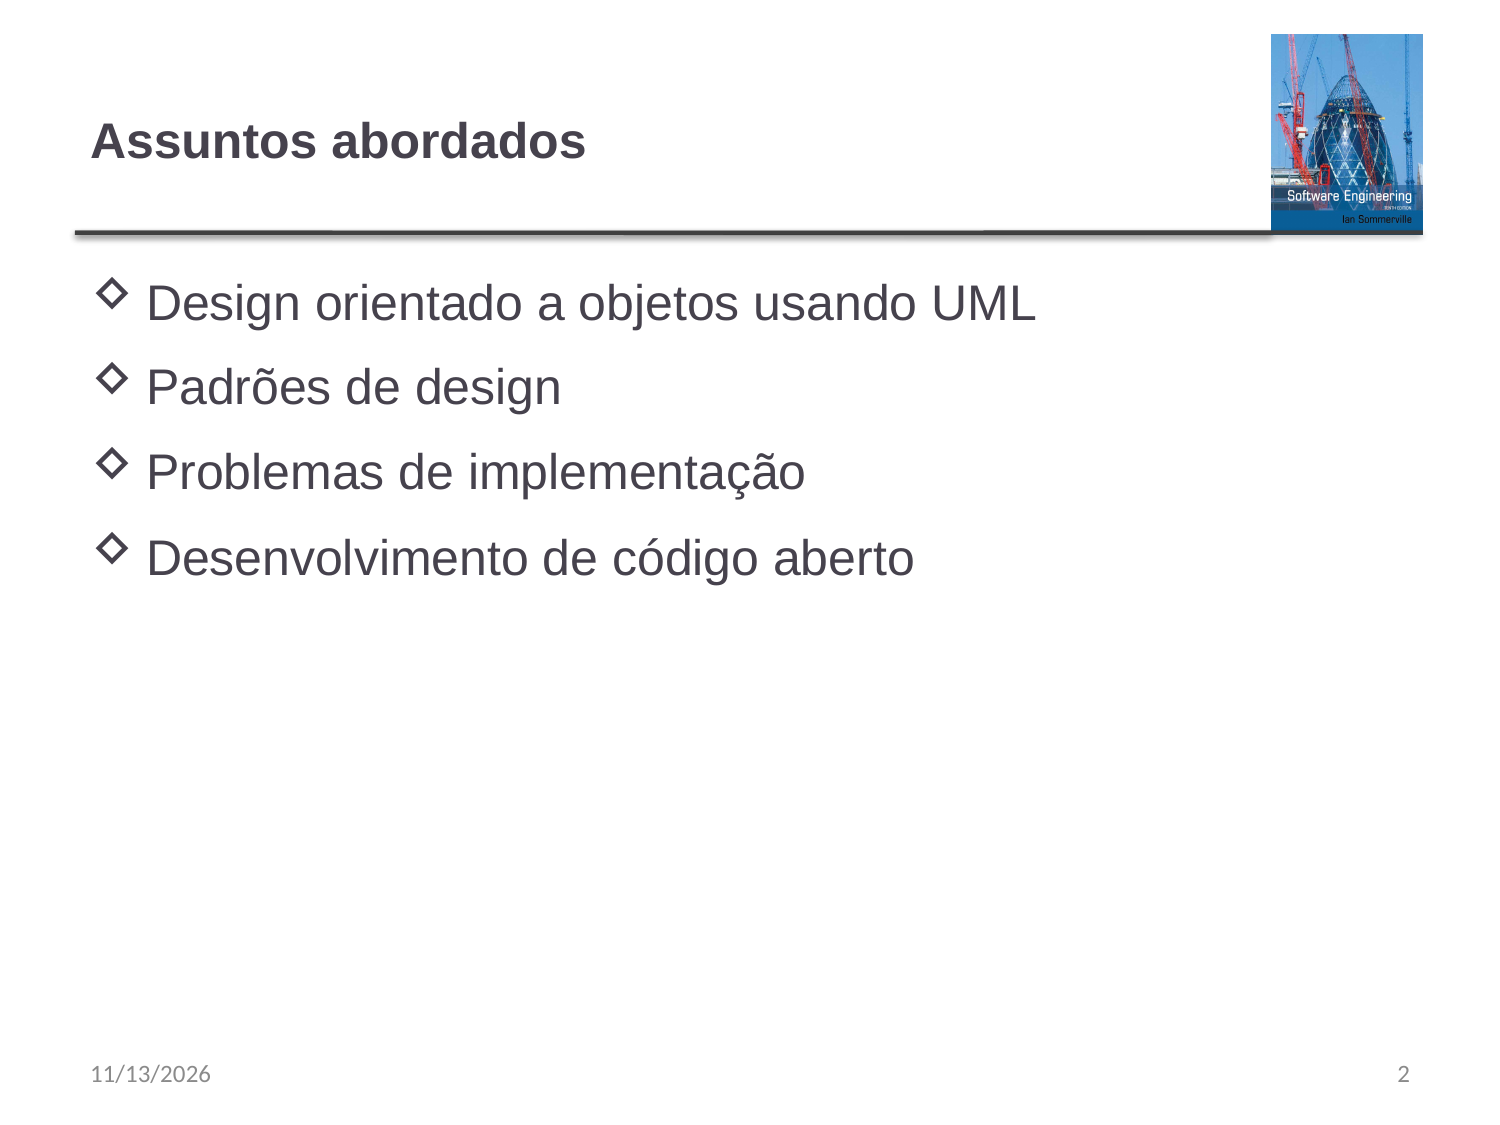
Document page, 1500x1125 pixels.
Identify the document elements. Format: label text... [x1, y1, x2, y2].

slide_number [75, 1042, 425, 1103]
title Assuntos abordados [74, 44, 1272, 233]
picture [1271, 34, 1423, 230]
slide_number 2 [1074, 1042, 1425, 1103]
list Design orientado a objetos usando UML Padrões de design Problemas de implementação Desenvolvimento de código aberto [75, 262, 1425, 1005]
